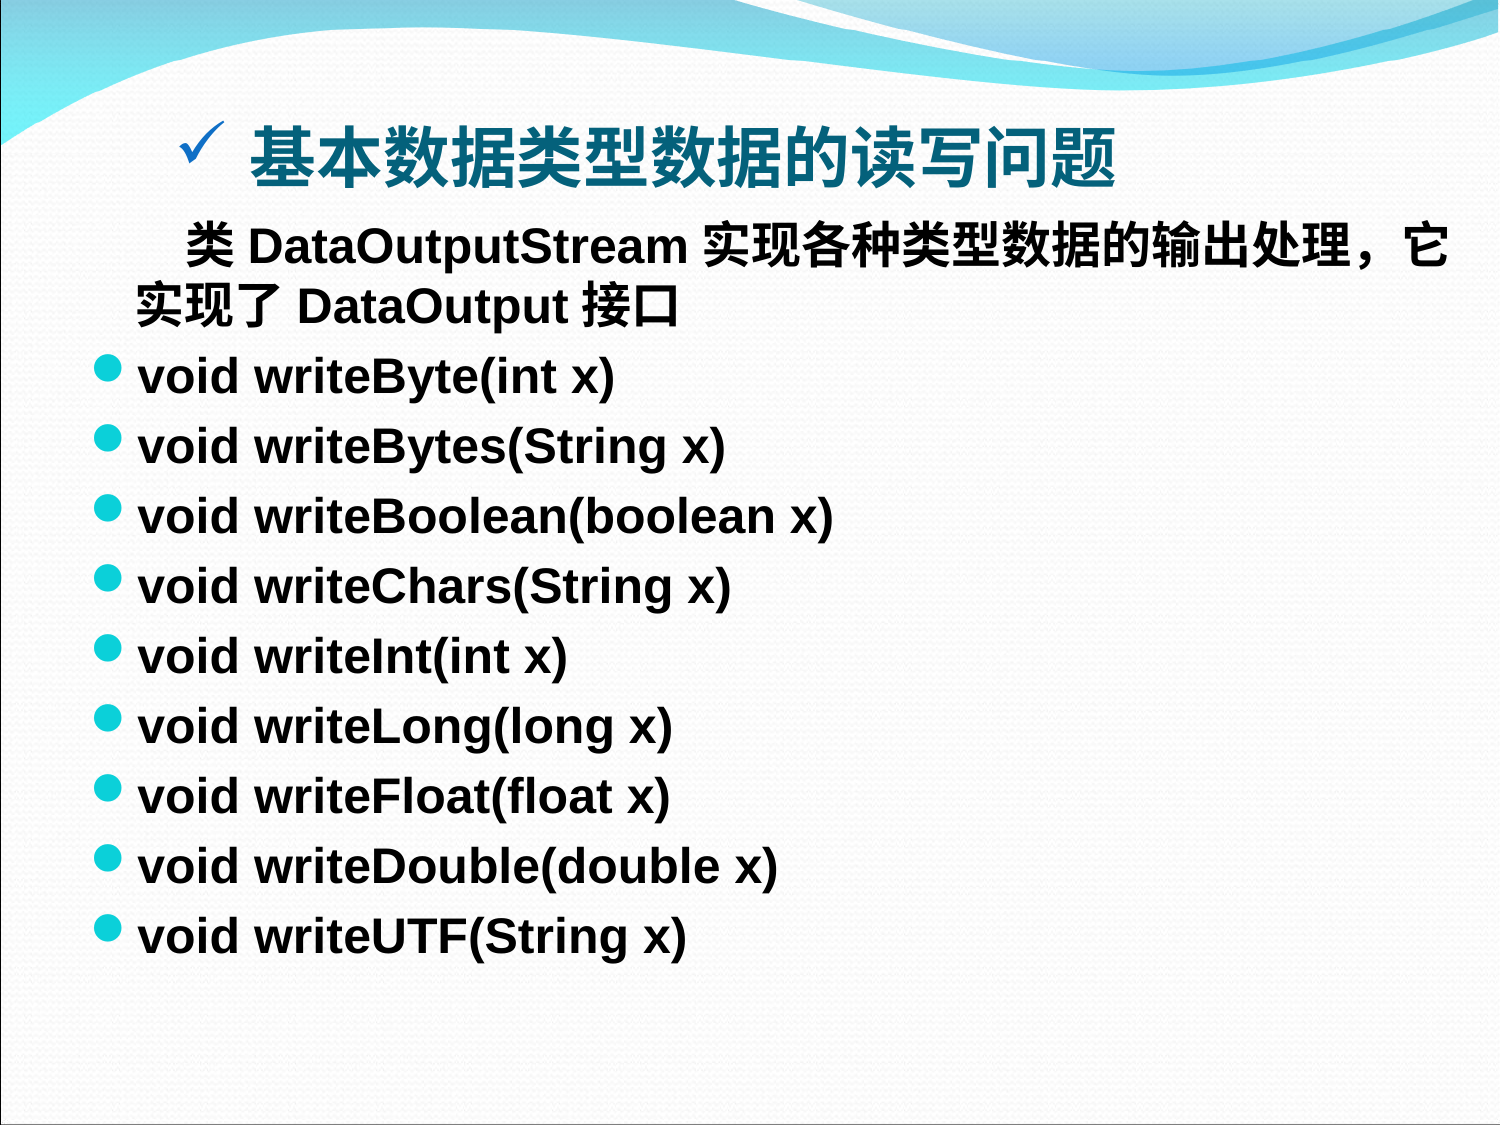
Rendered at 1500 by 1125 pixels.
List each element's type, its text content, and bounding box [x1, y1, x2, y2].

list 类DataOutputStream实现各种类型数据的输出处理，它实现了DataOutput接口 void writeByte(int x) void writeBytes(String x) void writeBoolean(boolean x) void writeChars(String x) void writeInt(int x) void writeLong(long x) void writeFloat(float x) void writeDouble(double x) void writeUTF(String x) [75, 206, 1475, 1016]
title 基本数据类型数据的读写问题 [174, 91, 1199, 197]
picture [0, 0, 1500, 1125]
